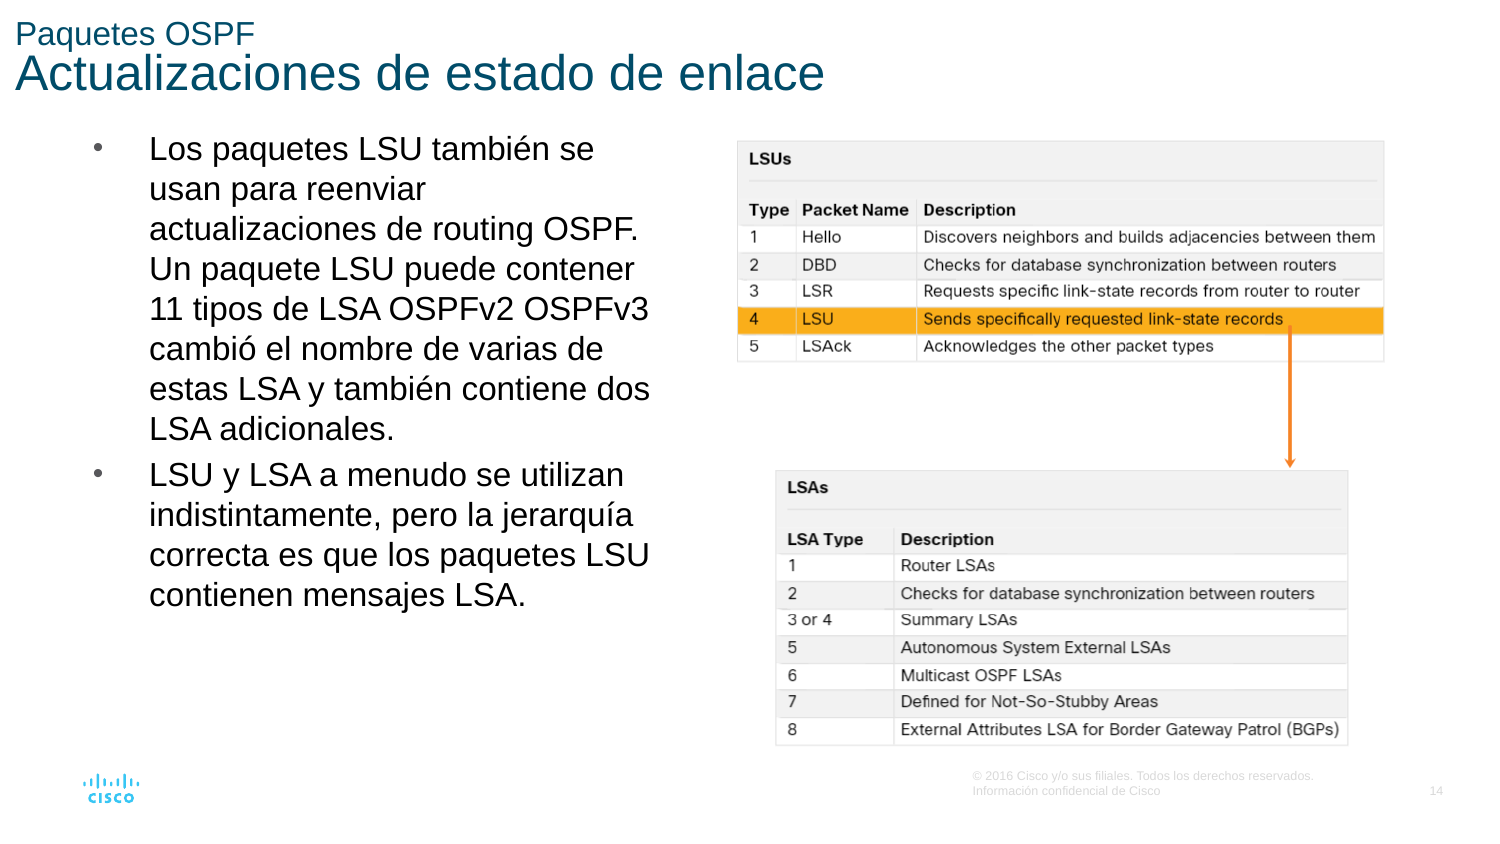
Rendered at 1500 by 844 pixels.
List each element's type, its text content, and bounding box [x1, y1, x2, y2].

picture [731, 135, 1388, 751]
list Los paquetes LSU también se usan para reenviar actualizaciones de routing OSPF. Un paquete LSU puede contener 11 tipos de LSA OSPFv2 OSPFv3 cambió el nombre de varias de estas LSA y también contiene dos LSA adicionales. LSU y LSA a menudo se utilizan indistintamente, pero la jerarquía correcta es que los paquetes LSU contienen mensajes LSA. [77, 120, 670, 726]
title Paquetes OSPF Actualizaciones de estado de enlace [0, 0, 1369, 121]
